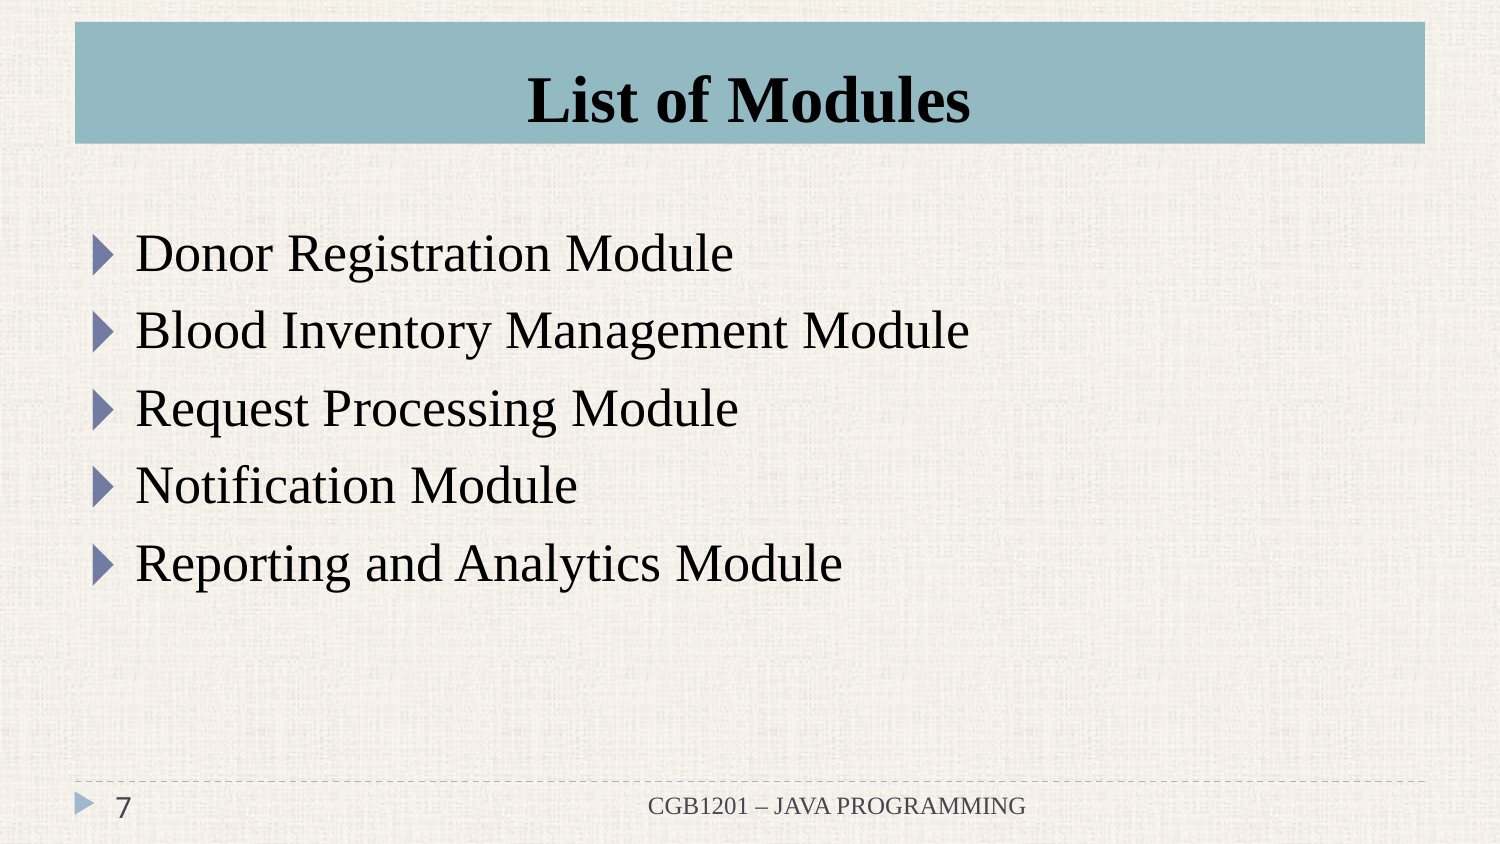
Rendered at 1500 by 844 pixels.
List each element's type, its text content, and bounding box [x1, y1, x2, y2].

title List of Modules [75, 21, 1425, 144]
slide_number ‹#› [100, 782, 426, 827]
list Donor Registration Module Blood Inventory Management Module Request Processing Module Notification Module Reporting and Analytics Module [75, 209, 1425, 758]
footer CGB1201 – JAVA PROGRAMMING [512, 782, 1175, 844]
